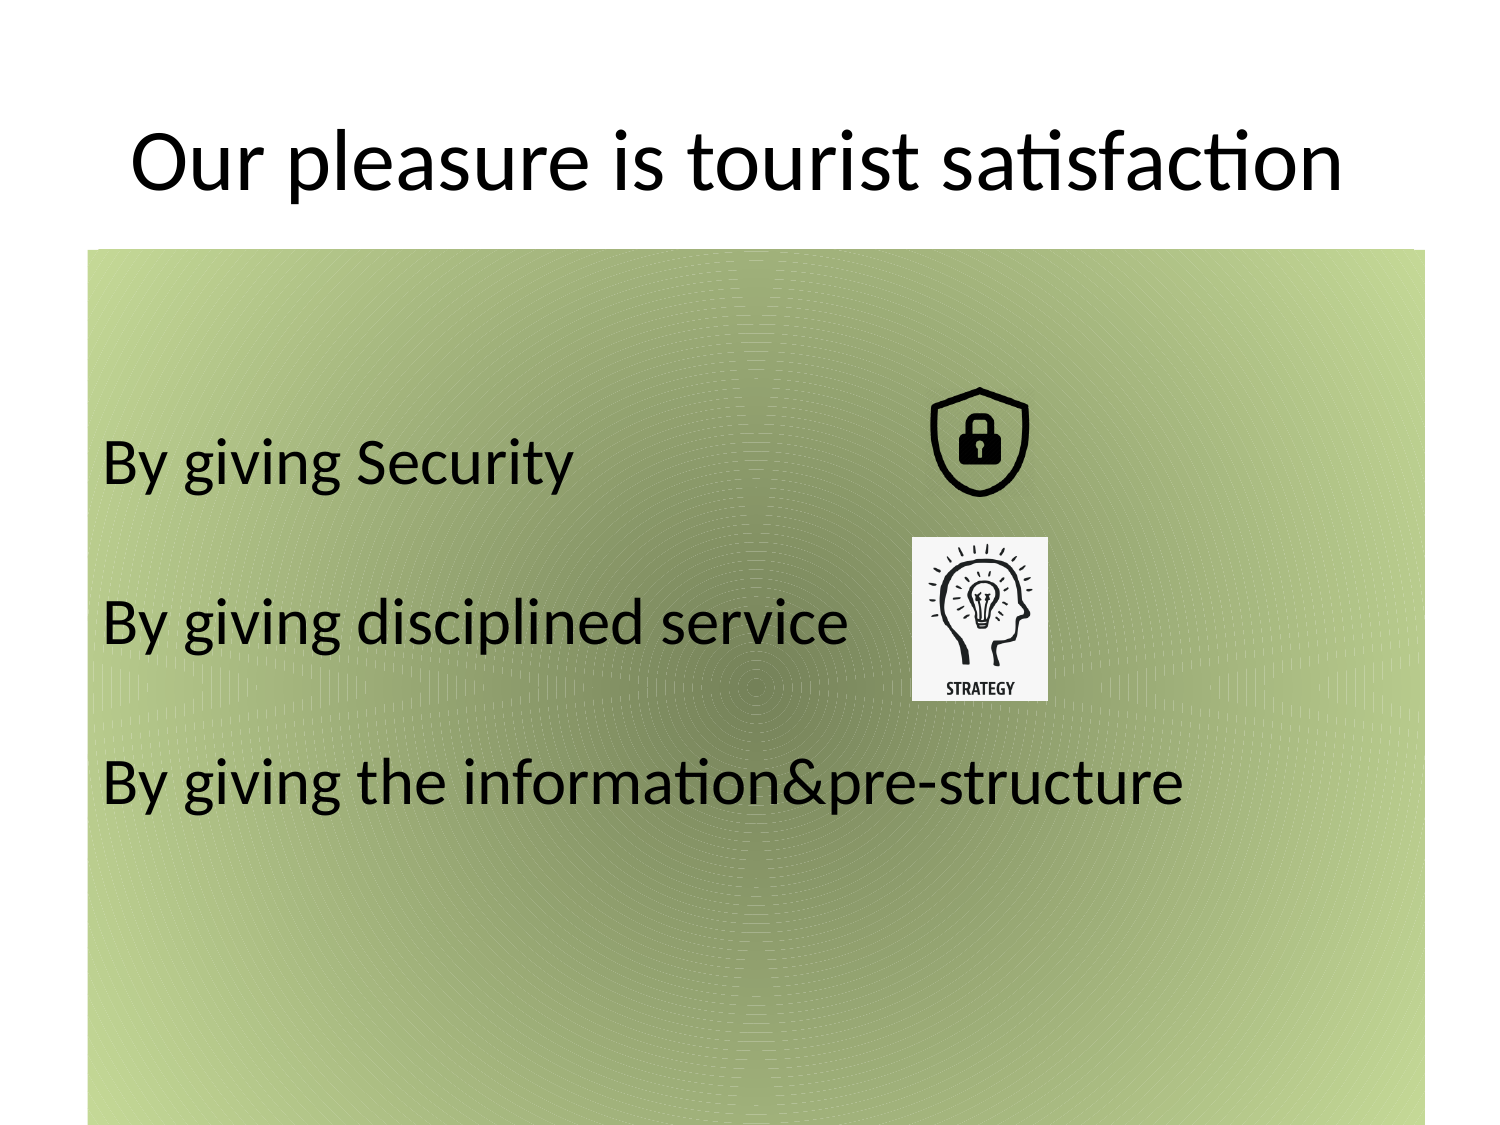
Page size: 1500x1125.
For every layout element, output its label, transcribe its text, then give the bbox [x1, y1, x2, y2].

subtitle By giving Security By giving disciplined service By giving the information&pre-structure [87, 249, 1425, 1125]
picture [911, 537, 1048, 702]
picture [924, 387, 1035, 497]
title Our pleasure is tourist satisfaction. [112, 87, 1388, 249]
